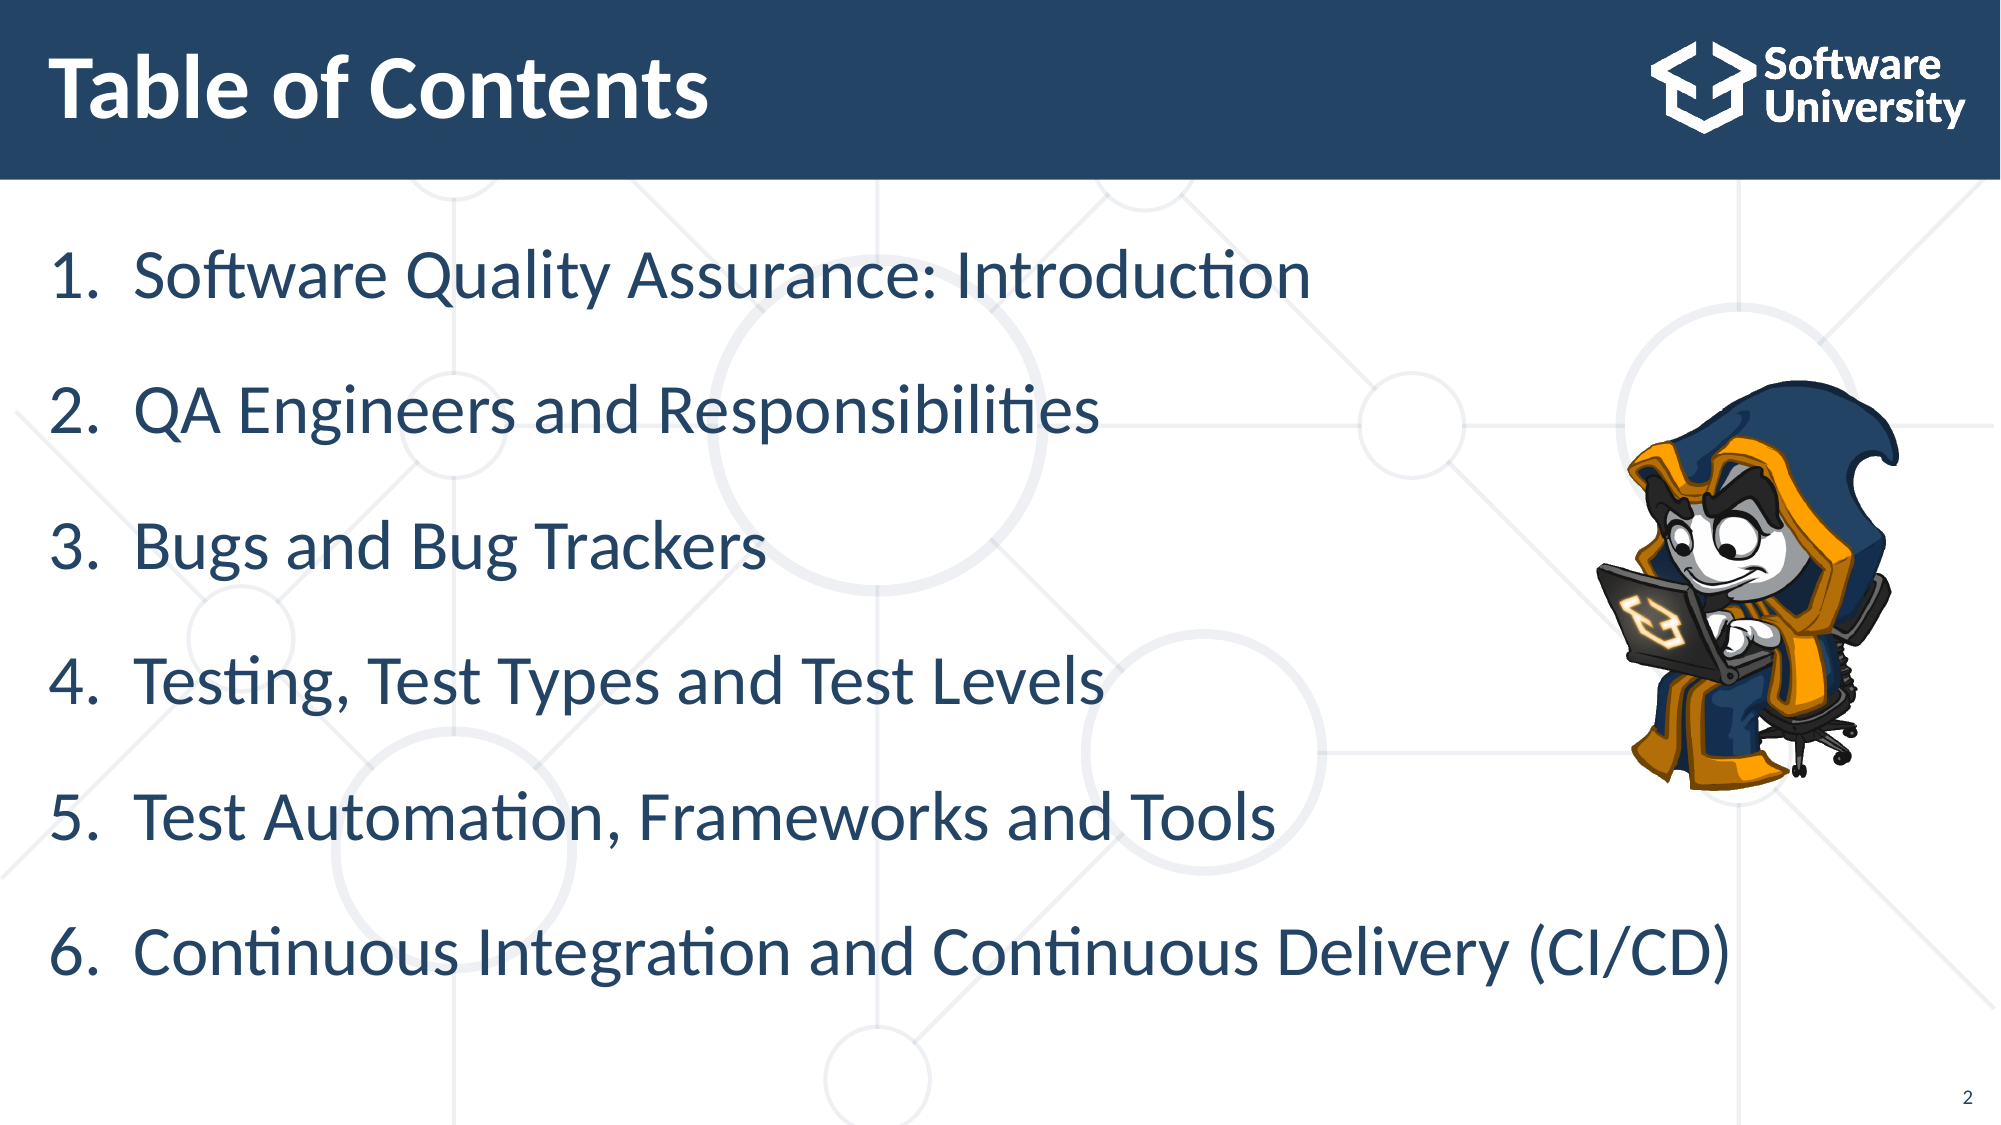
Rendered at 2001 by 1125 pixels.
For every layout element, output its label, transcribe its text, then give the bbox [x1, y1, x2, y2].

slide_number 2 [1927, 1067, 1989, 1117]
list Software Quality Assurance: Introduction QA Engineers and Responsibilities Bugs and Bug Trackers Testing, Test Types and Test Levels Test Automation, Frameworks and Tools Continuous Integration and Continuous Delivery (CI/CD) [31, 196, 1970, 1104]
picture [1651, 41, 1966, 134]
title Table of Contents [31, 16, 1625, 162]
picture [1595, 378, 1901, 792]
